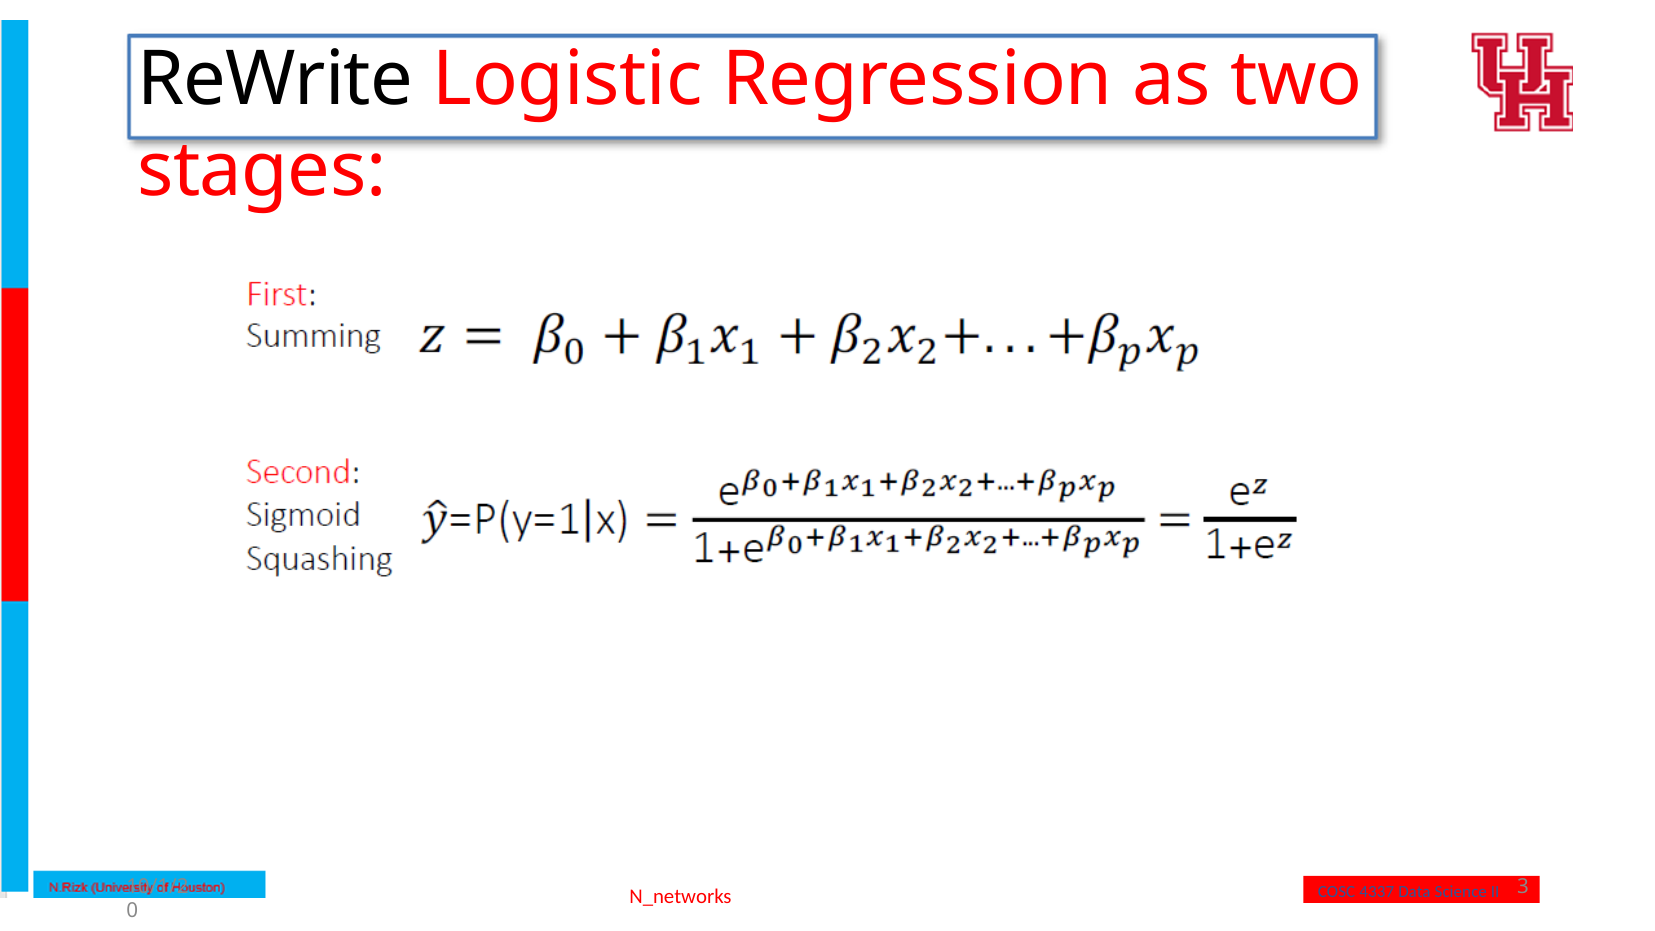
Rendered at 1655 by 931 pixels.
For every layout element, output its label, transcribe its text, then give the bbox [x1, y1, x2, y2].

picture [102, 883, 124, 891]
picture [196, 884, 207, 891]
text_box 3 [1511, 871, 1535, 901]
picture [0, 20, 1573, 898]
picture [63, 883, 87, 891]
picture [50, 883, 58, 891]
picture [92, 883, 98, 894]
picture [208, 885, 218, 891]
text_box 10/1/20 [124, 871, 196, 922]
title ReWrite Logistic Regression as two stages: [135, 26, 1417, 211]
